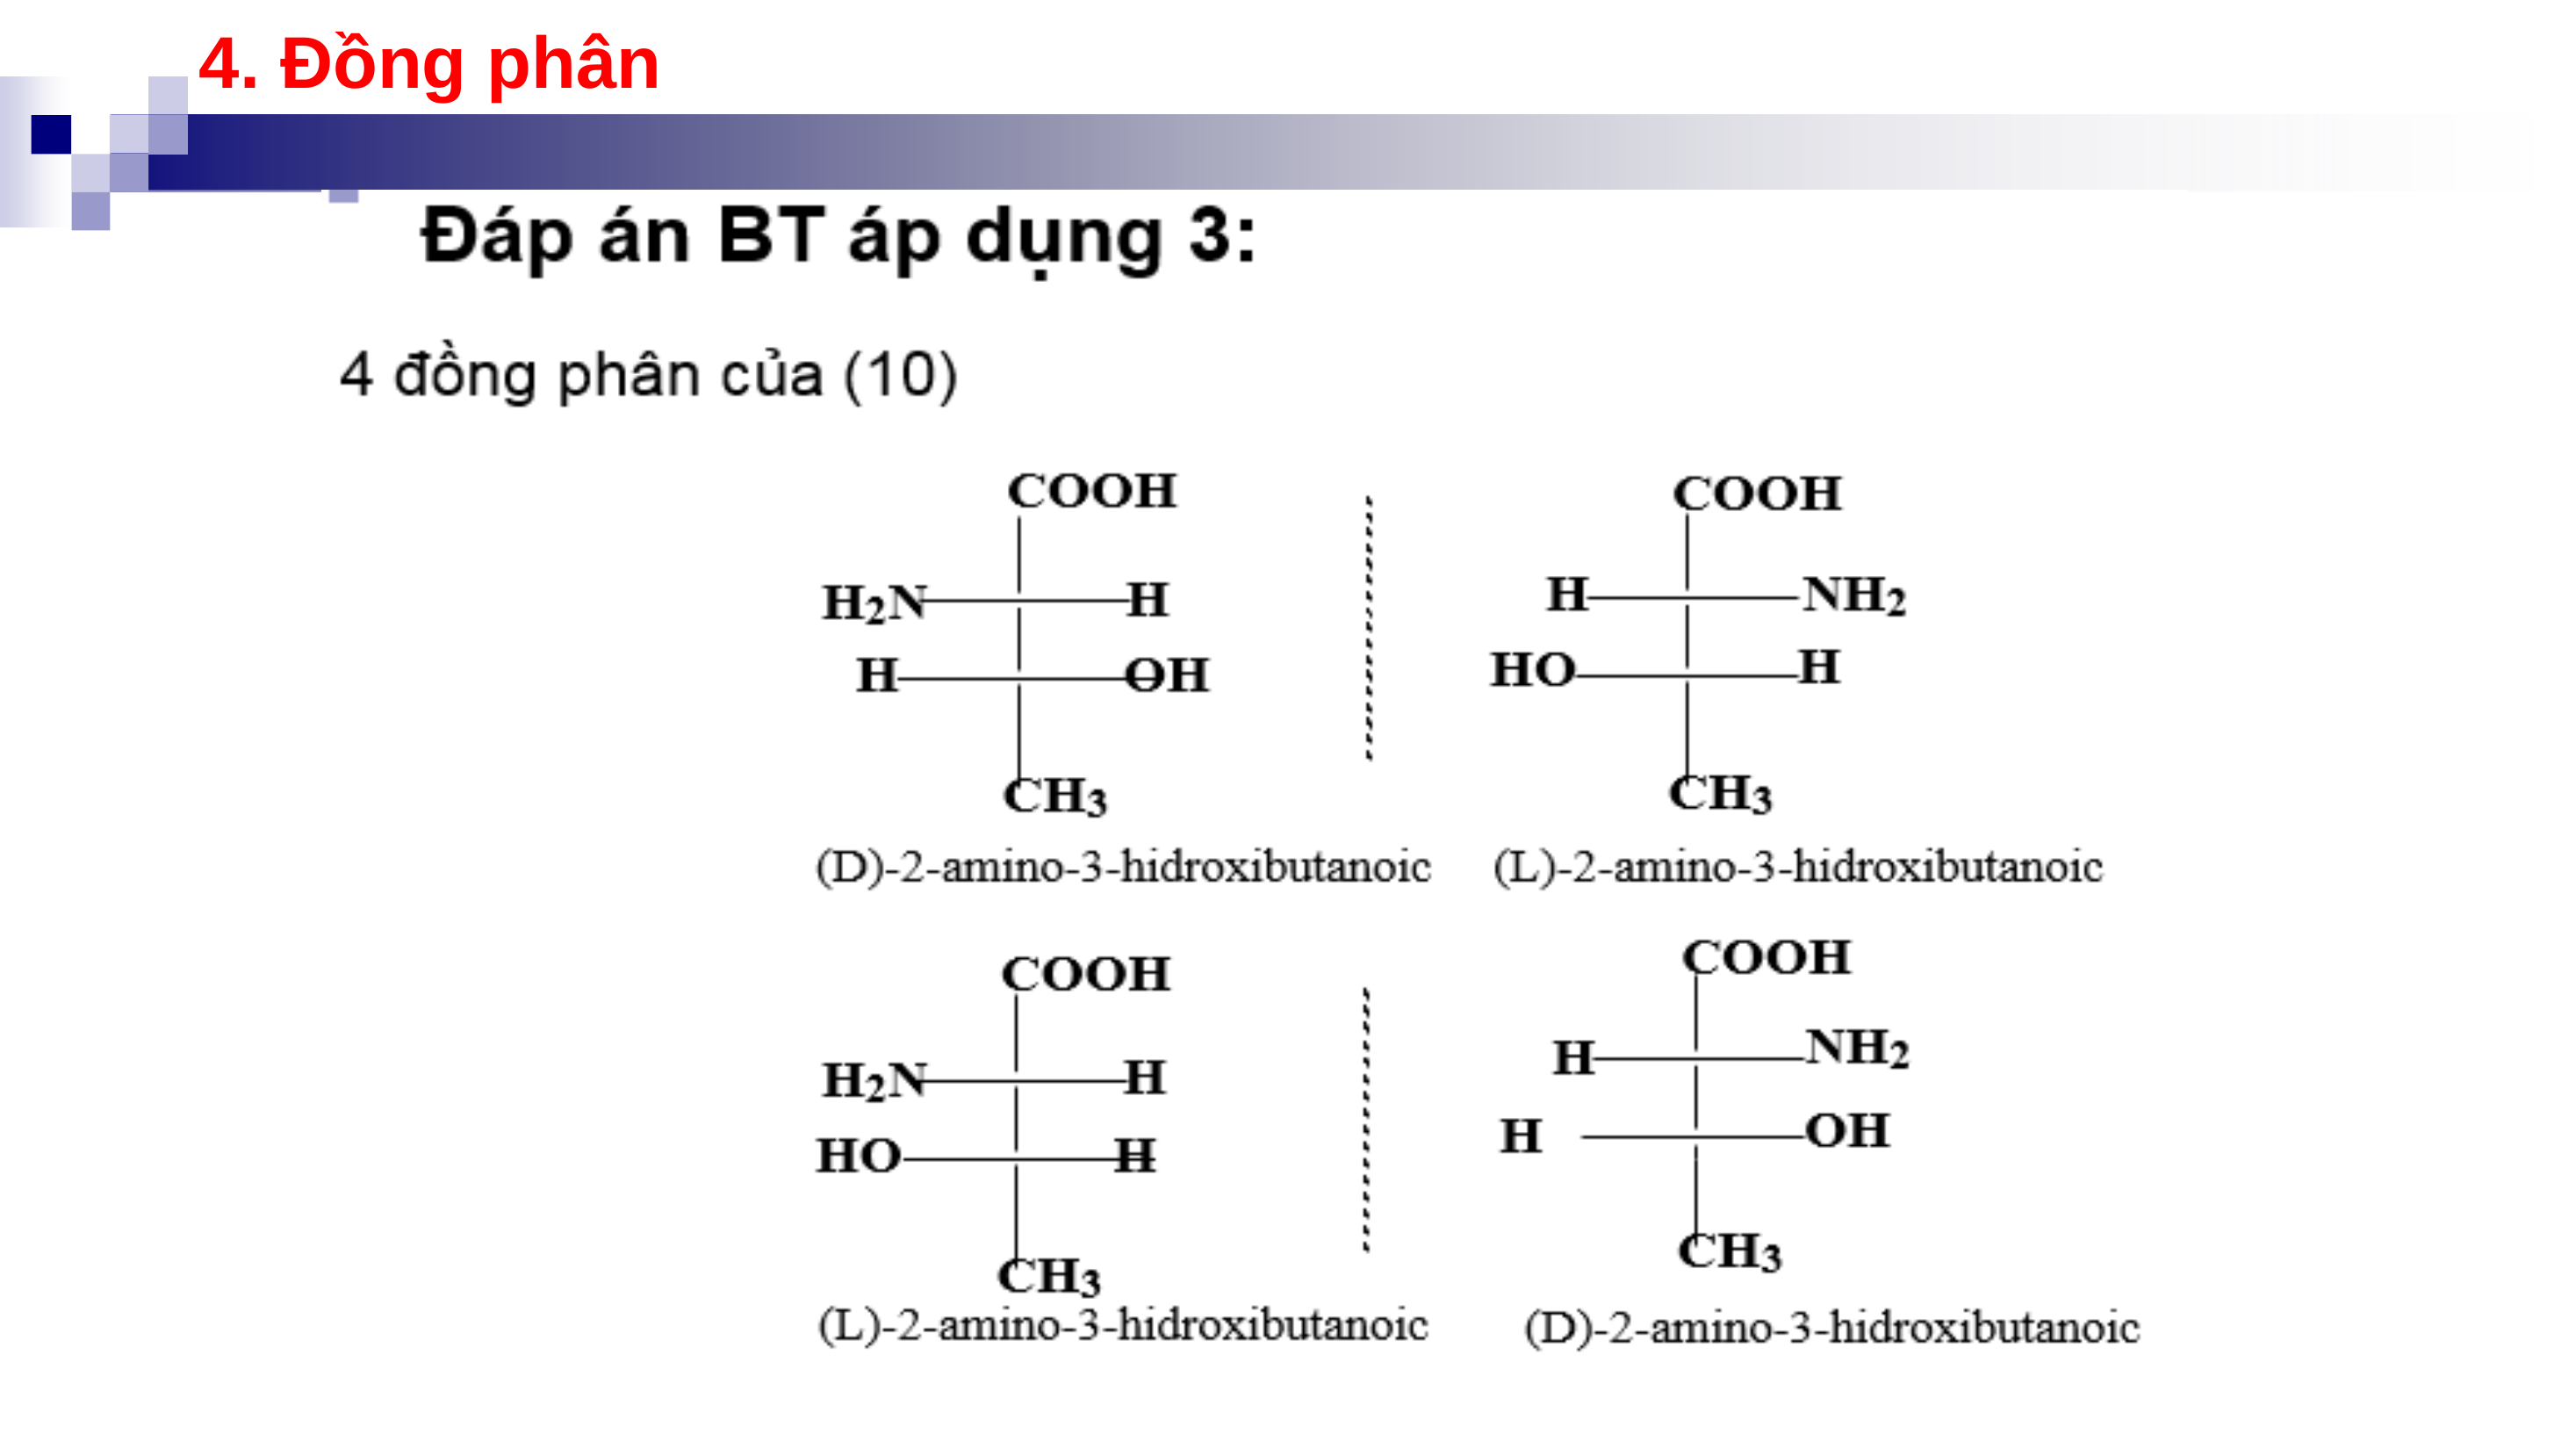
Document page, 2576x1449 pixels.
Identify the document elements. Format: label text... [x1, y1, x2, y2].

text_box 4. Đồng phân [195, 11, 1929, 76]
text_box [0, 76, 2570, 231]
picture [321, 190, 2188, 1408]
